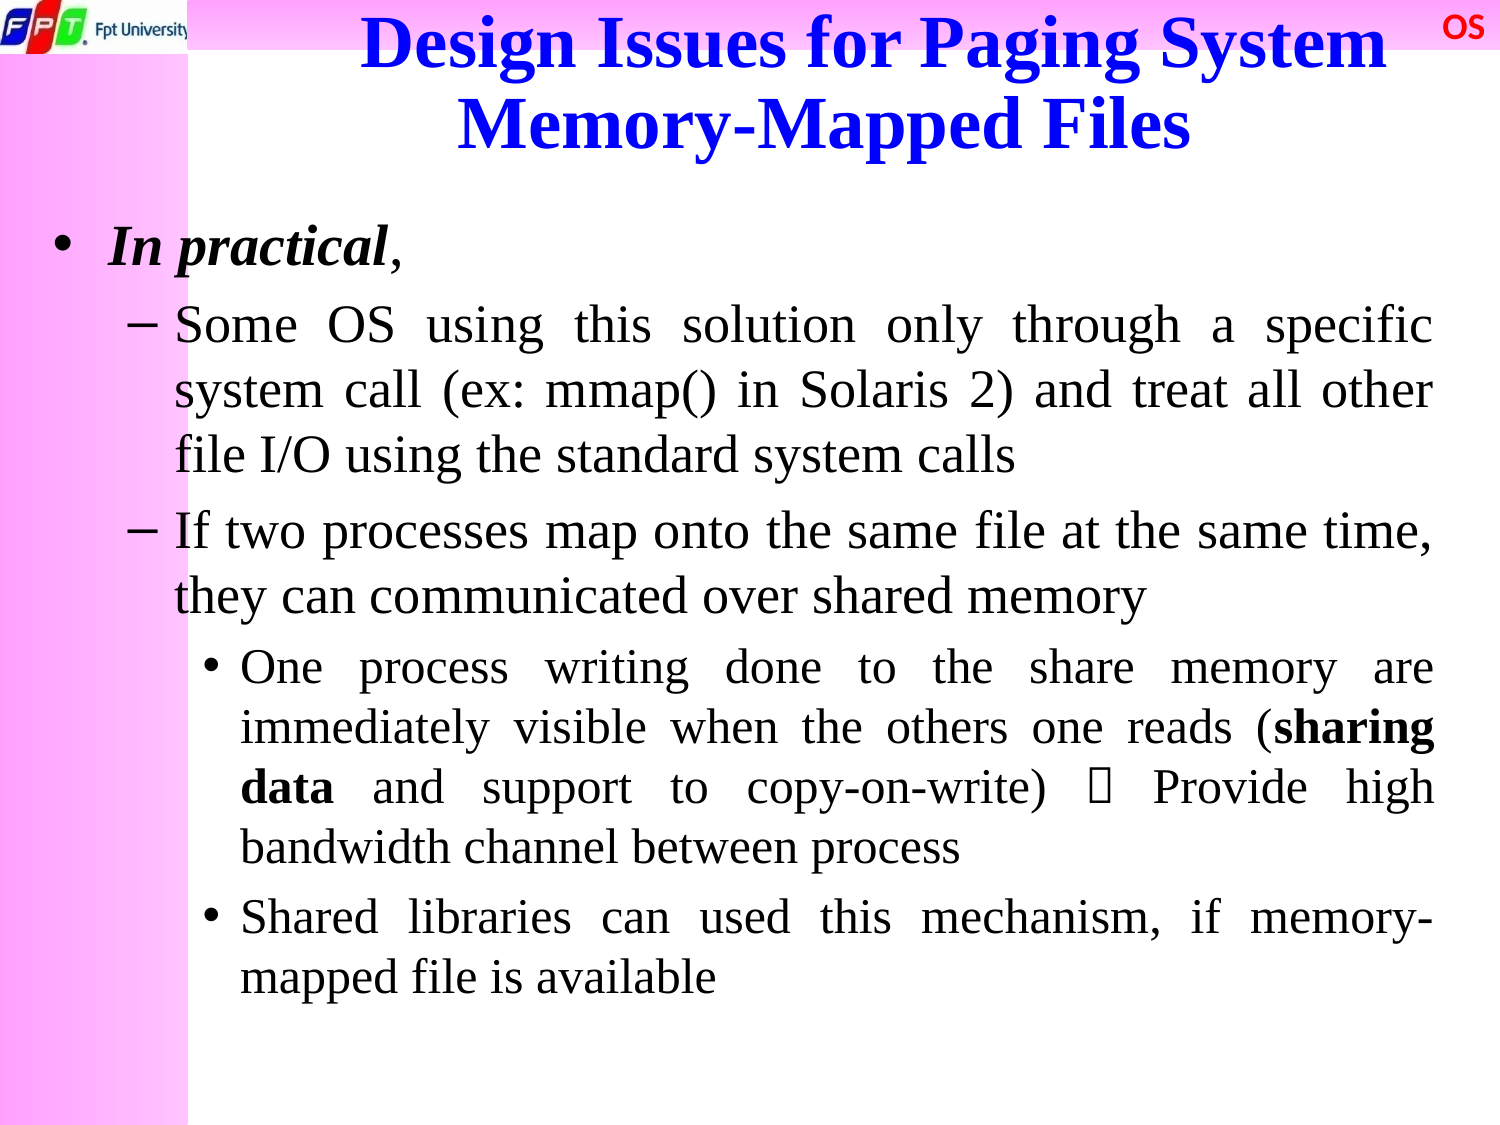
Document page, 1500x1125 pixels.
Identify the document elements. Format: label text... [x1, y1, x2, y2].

text_box Memory-Mapped Files [149, 74, 1500, 163]
list In practical, Some OS using this solution only through a specific system call (ex: mmap() in Solaris 2) and treat all other file I/O using the standard system calls If two processes map onto the same file at the same time, they can communicated over shared memory One process writing done to the share memory are immediately visible when the others one reads (sharing data and support to copy-on-write)  Provide high bandwidth channel between process Shared libraries can used this mechanism, if memory-mapped file is available [37, 200, 1450, 1063]
title Design Issues for Paging System [249, 0, 1500, 74]
picture [0, 0, 191, 54]
